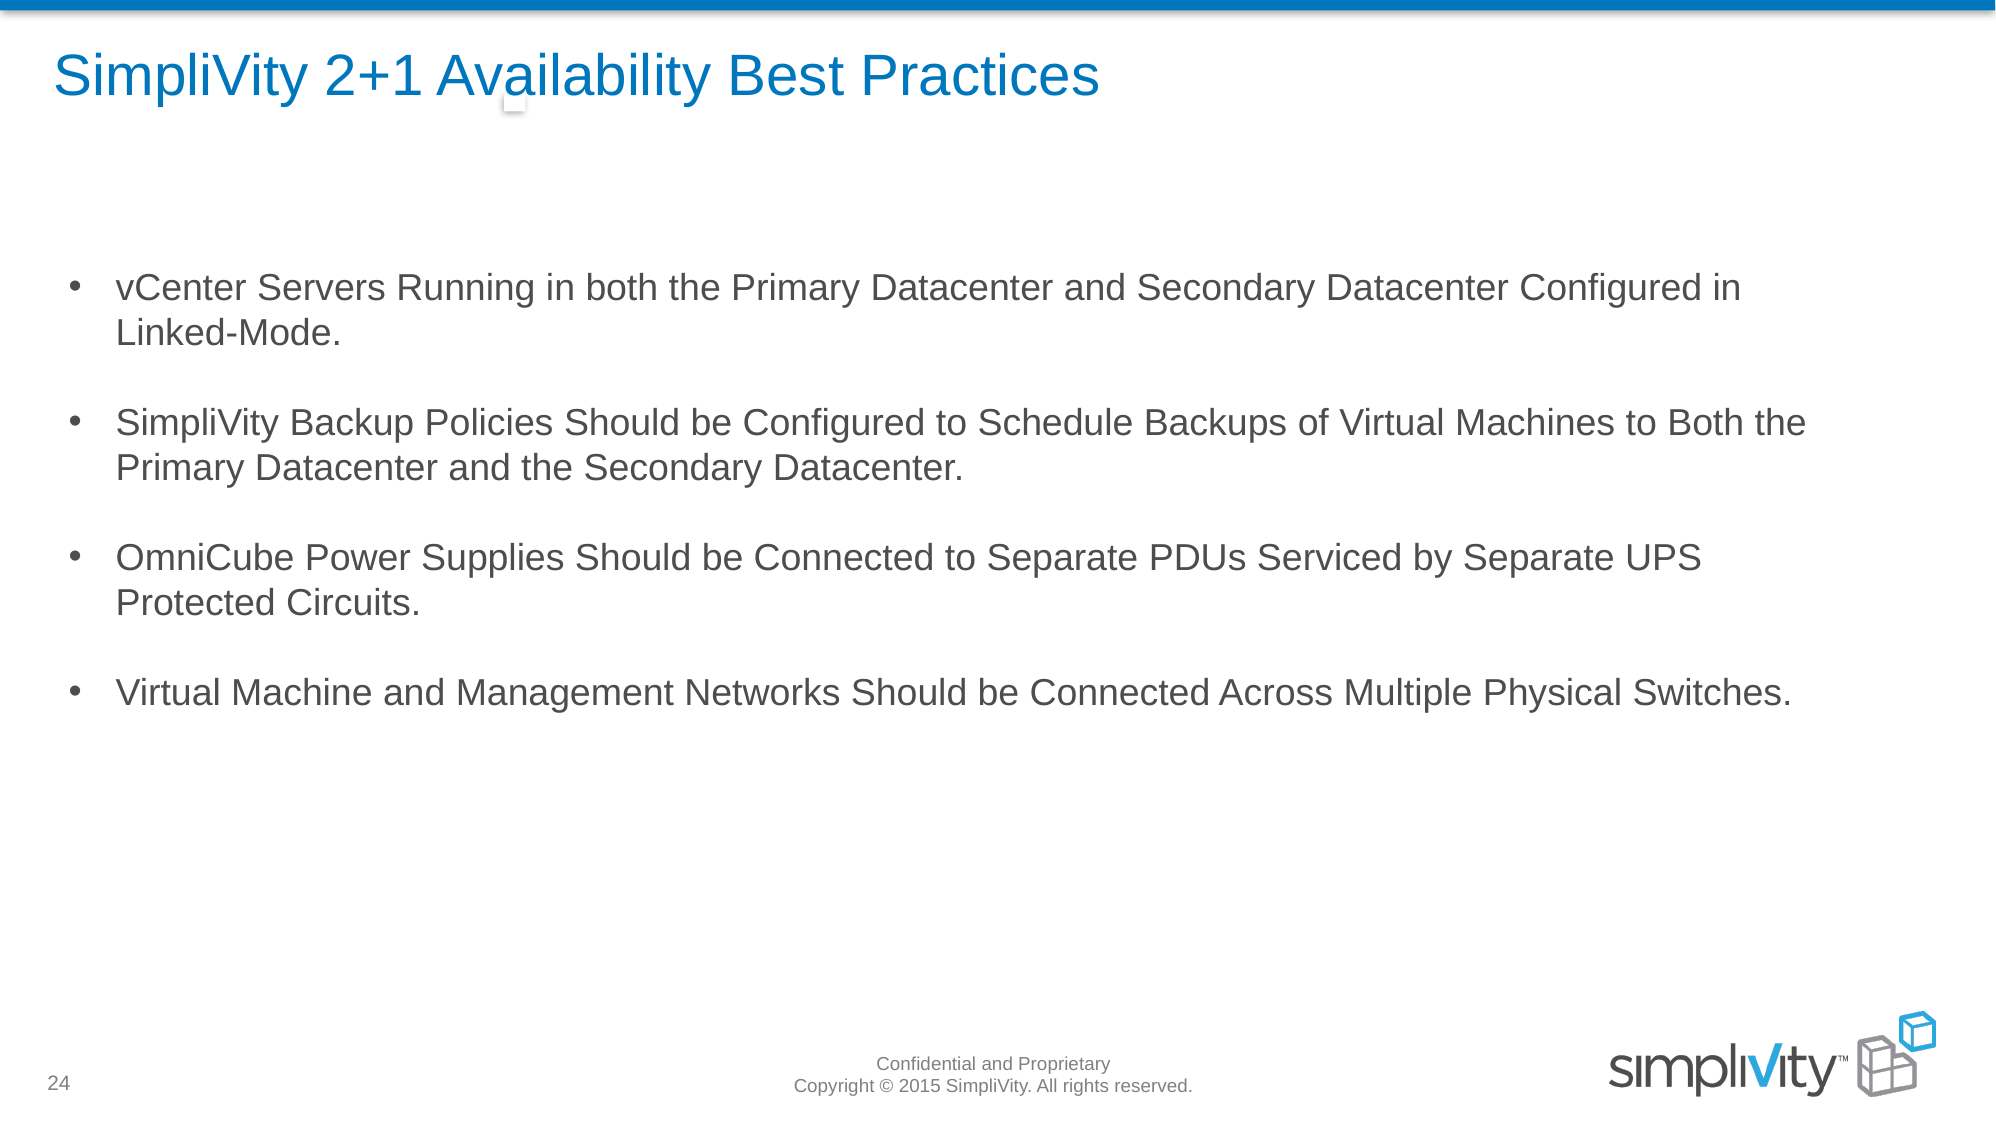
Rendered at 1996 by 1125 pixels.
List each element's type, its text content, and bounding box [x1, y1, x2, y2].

text_box vCenter Servers Running in both the Primary Datacenter and Secondary Datacenter Configured in Linked-Mode. SimpliVity Backup Policies Should be Configured to Schedule Backups of Virtual Machines to Both the Primary Datacenter and the Secondary Datacenter. OmniCube Power Supplies Should be Connected to Separate PDUs Serviced by Separate UPS Protected Circuits. Virtual Machine and Management Networks Should be Connected Across Multiple Physical Switches. [53, 255, 1868, 721]
picture [1609, 1011, 1936, 1097]
title SimpliVity 2+1 Availability Best Practices [53, 29, 1929, 120]
